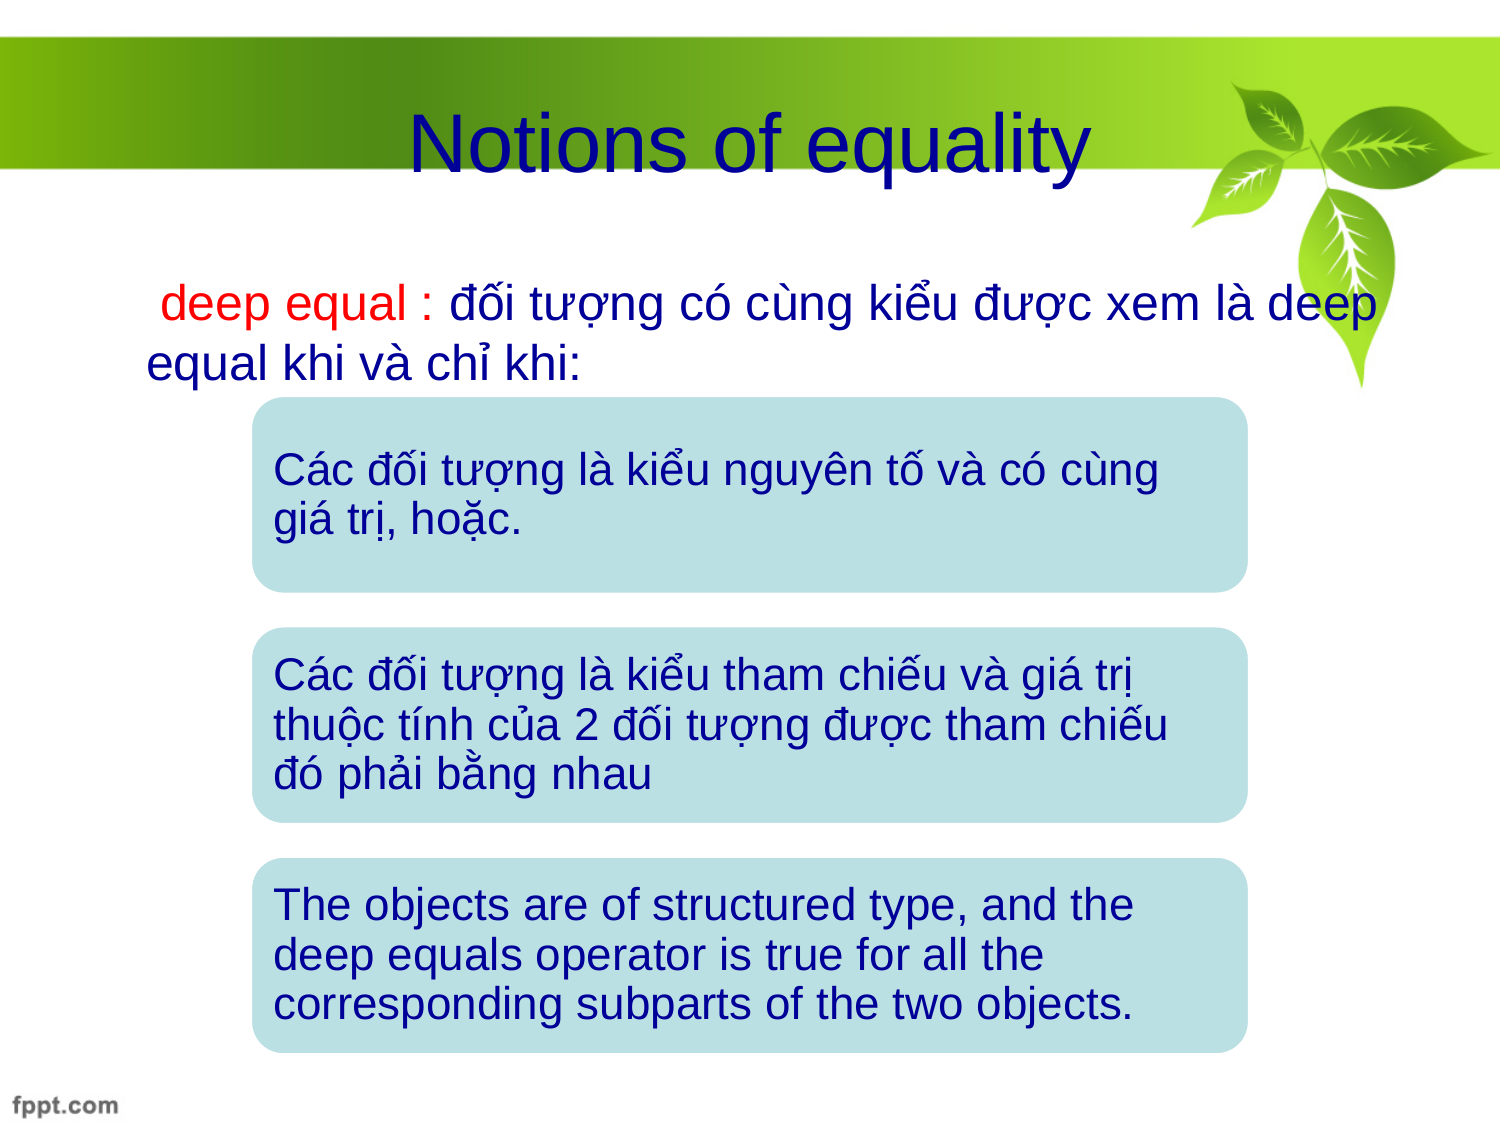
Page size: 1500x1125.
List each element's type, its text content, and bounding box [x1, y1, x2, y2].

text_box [249, 391, 1251, 1059]
title Notions of equality [74, 44, 1426, 233]
picture [0, 0, 1500, 1125]
list deep equal : đối tượng có cùng kiểu được xem là deep equal khi và chỉ khi: [74, 262, 1426, 1006]
